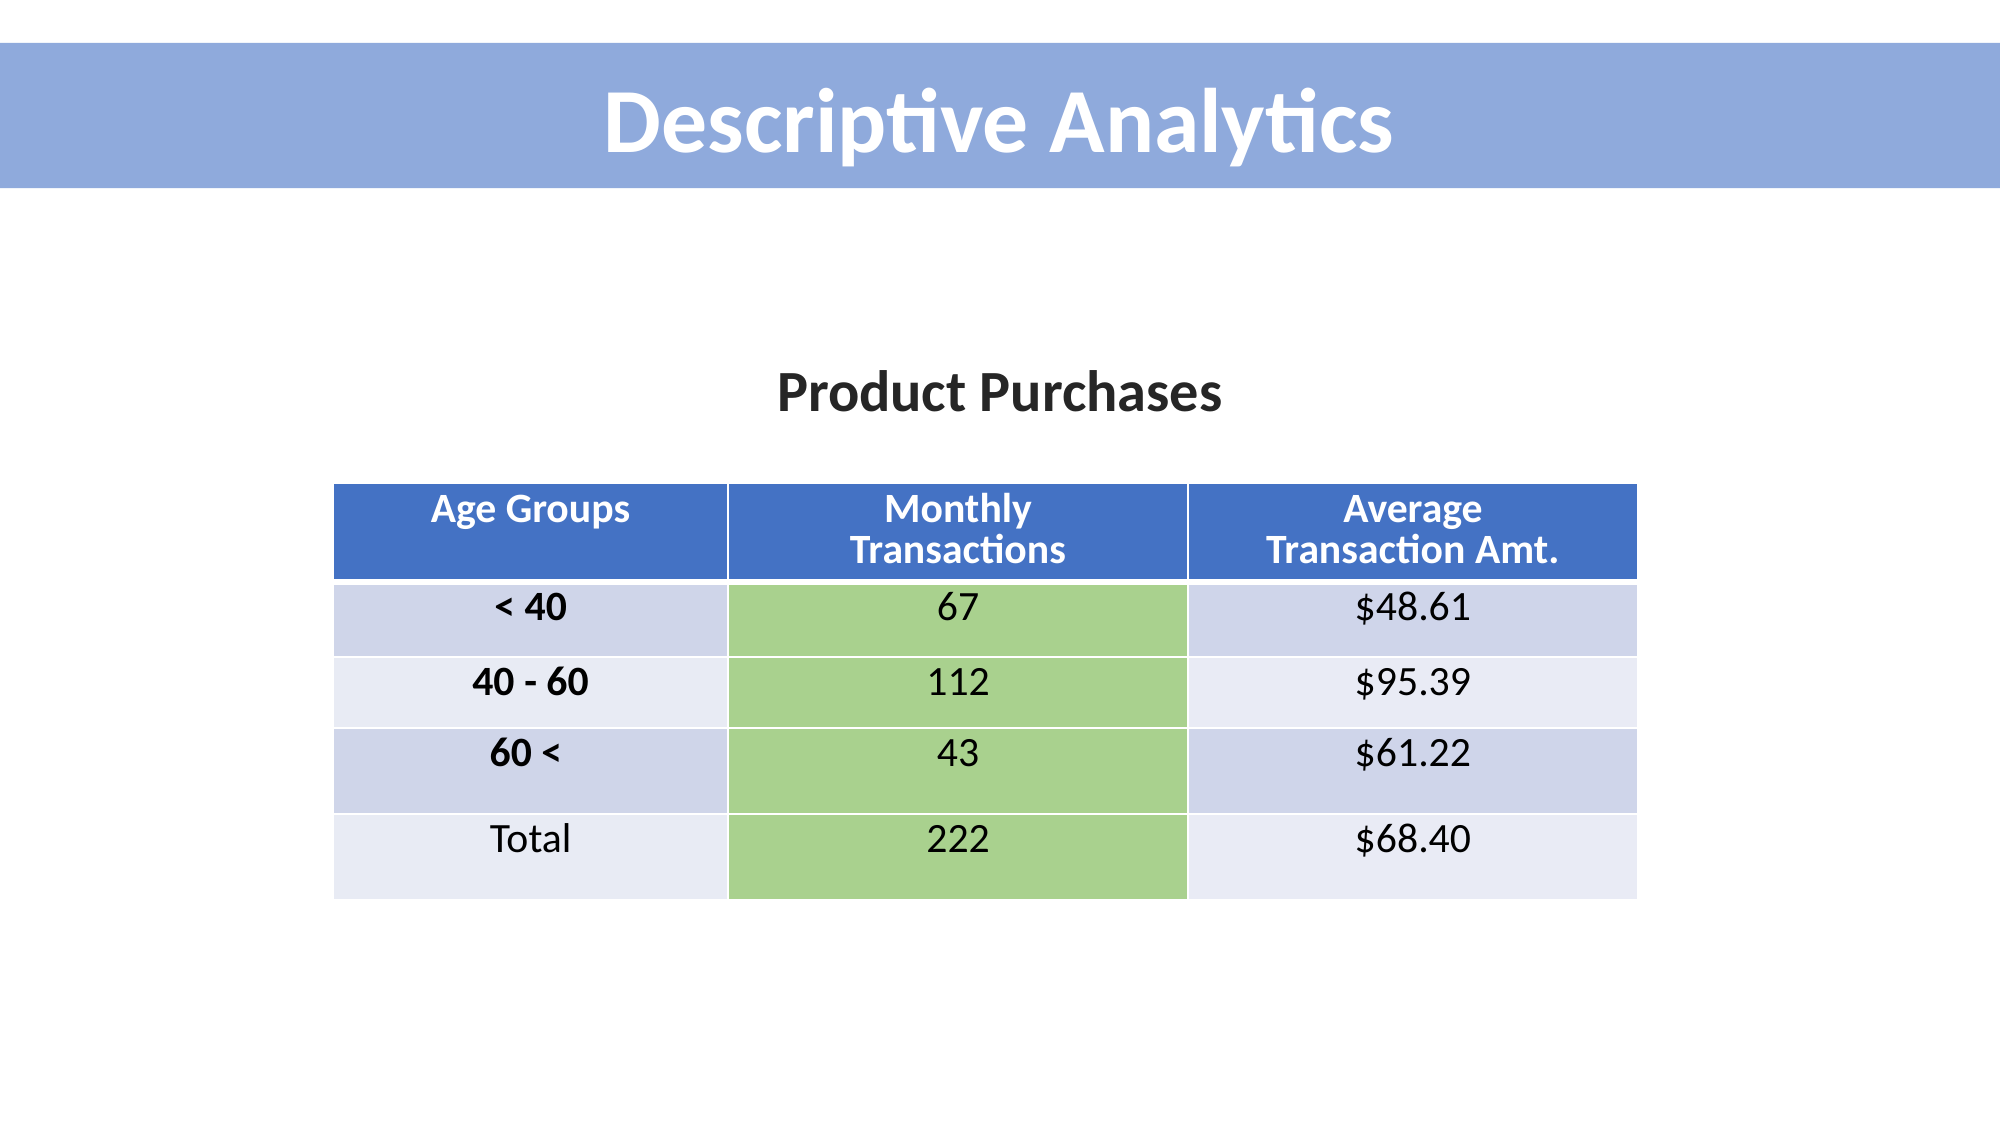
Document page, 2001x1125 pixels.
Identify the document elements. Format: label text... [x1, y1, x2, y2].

table_cell 43 [729, 729, 1187, 813]
table_cell Total [334, 815, 727, 899]
table_cell 40 - 60 [334, 658, 727, 727]
table_header Monthly Transactions [729, 484, 1187, 579]
table_cell 112 [729, 658, 1187, 727]
table_cell 60 < [334, 729, 727, 813]
table_cell $48.61 [1189, 585, 1637, 656]
table_cell < 40 [334, 585, 727, 656]
table_cell $95.39 [1189, 658, 1637, 727]
table_cell 222 [729, 815, 1187, 899]
text_box Descriptive Analytics [588, 53, 1411, 178]
table_cell $68.40 [1189, 815, 1637, 899]
table_header Average Transaction Amt. [1189, 484, 1637, 579]
table_cell 67 [729, 585, 1187, 656]
table_cell $61.22 [1189, 729, 1637, 813]
table_header Age Groups [334, 484, 727, 579]
text_box Product Purchases [762, 346, 1238, 431]
text_box [0, 42, 2000, 189]
